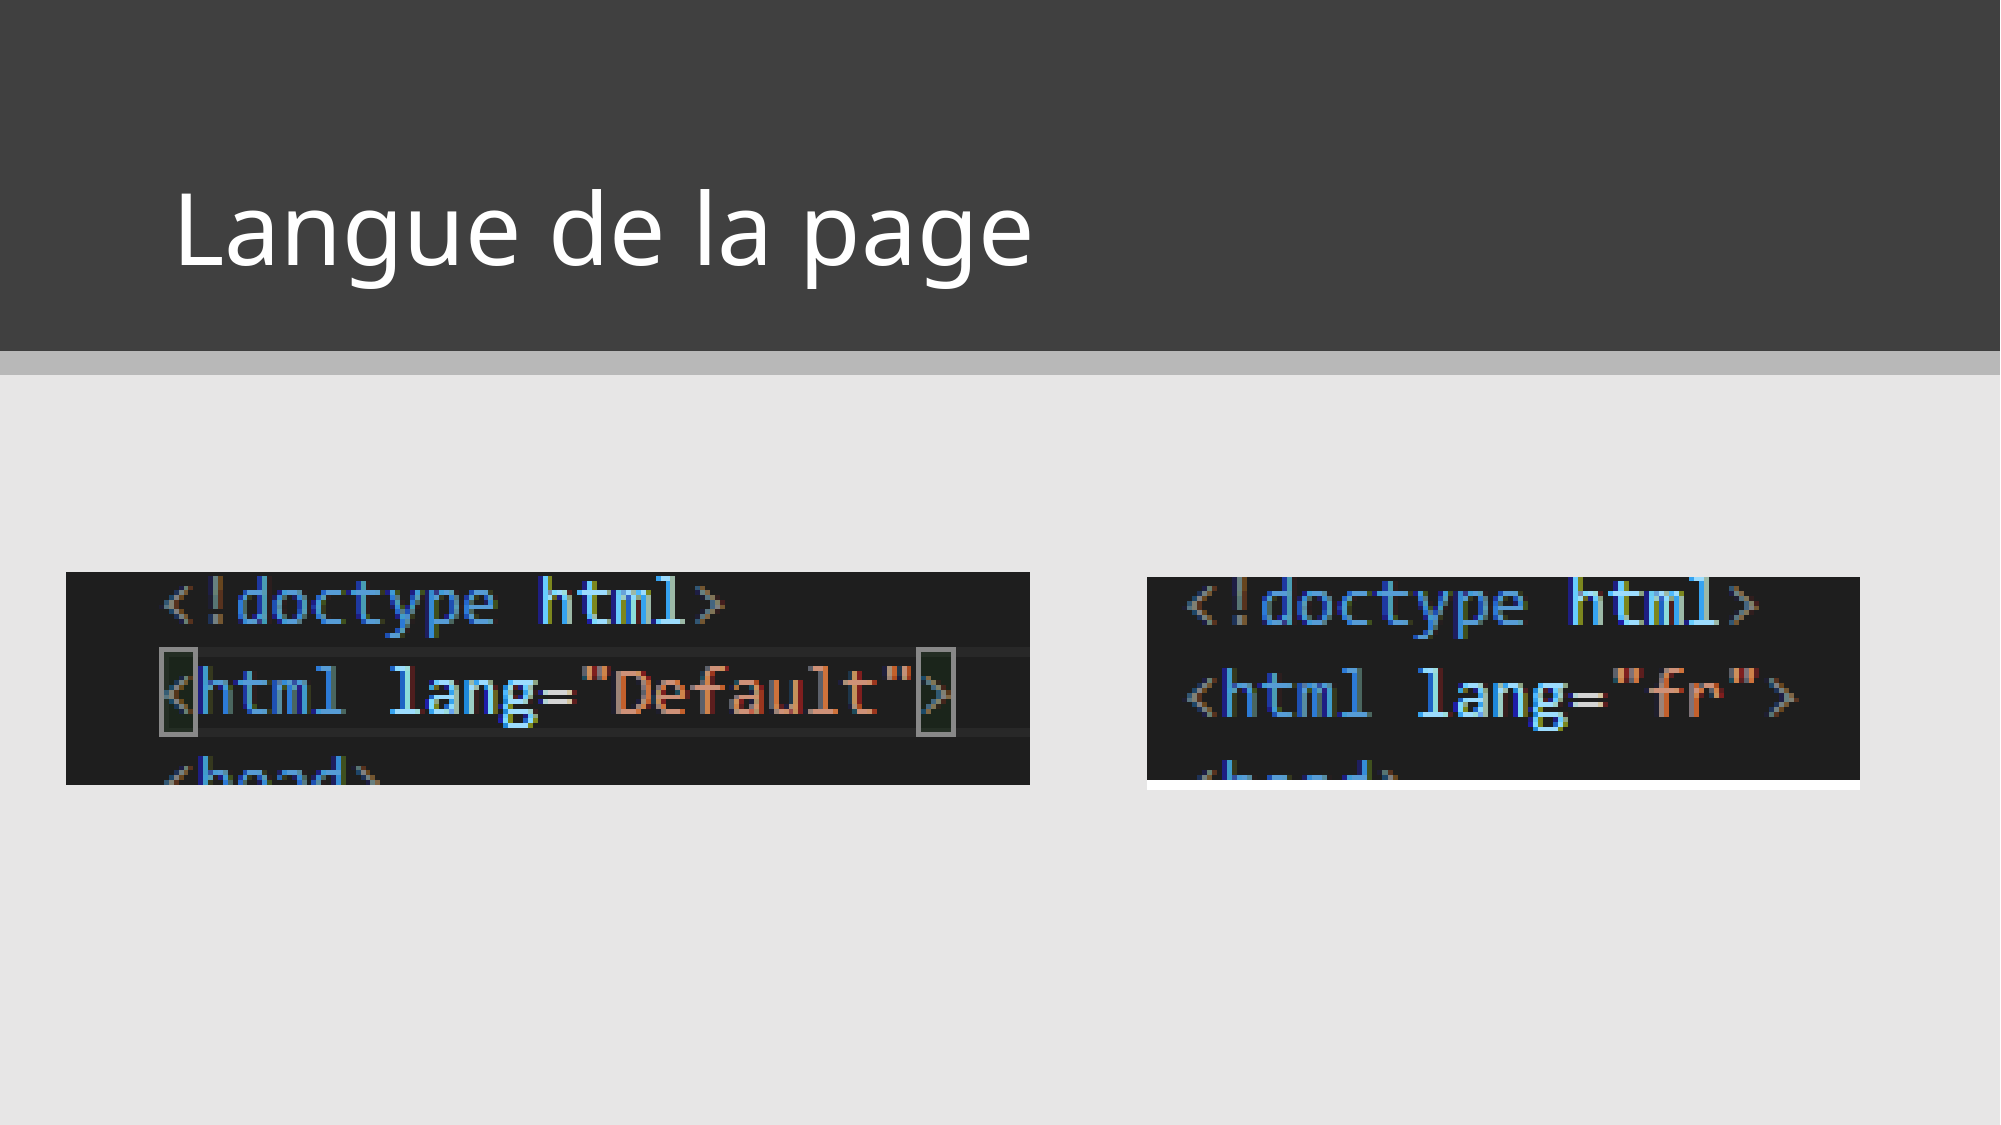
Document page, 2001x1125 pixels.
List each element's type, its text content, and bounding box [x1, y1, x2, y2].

picture [66, 572, 1030, 785]
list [1147, 577, 1860, 791]
text_box [0, 376, 2000, 1125]
title Langue de la page [157, 71, 1844, 295]
text_box [0, 0, 2000, 350]
text_box [0, 350, 2000, 376]
